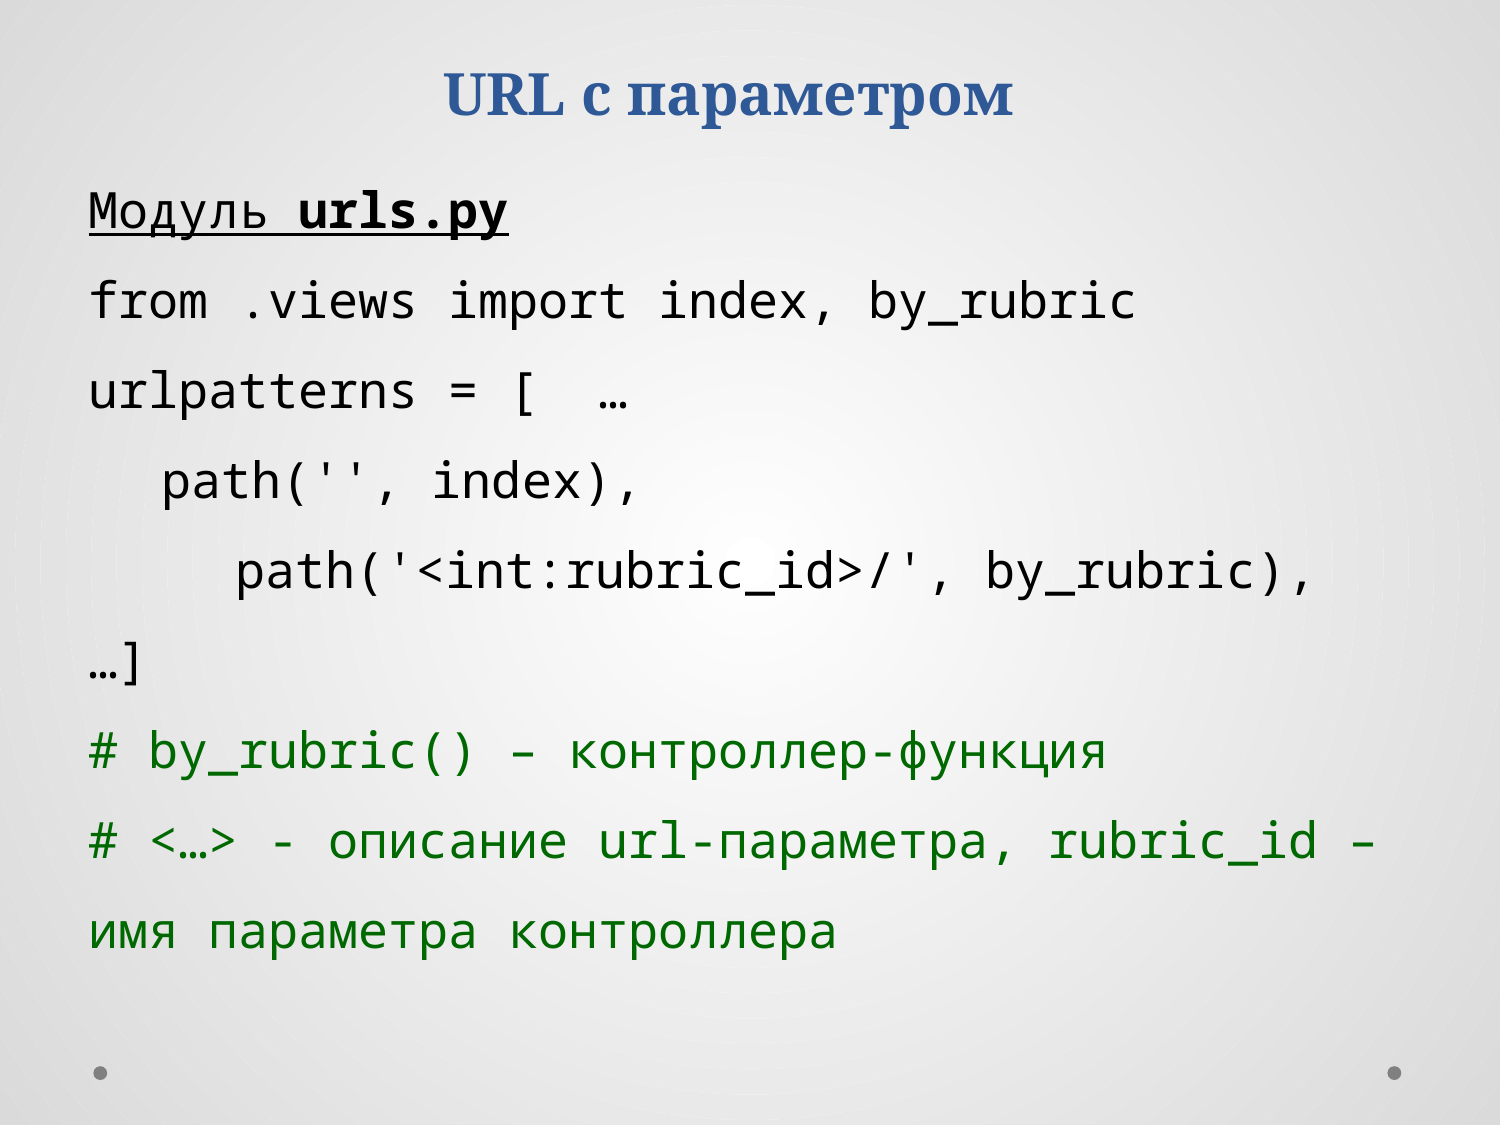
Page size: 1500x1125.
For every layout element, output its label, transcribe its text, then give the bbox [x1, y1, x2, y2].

text_box URL c параметром [34, 29, 1422, 161]
text_box Модуль urls.py from .views import index, by_rubric urlpatterns = [ … path('', index), path('<int:rubric_id>/', by_rubric), …] # by_rubric() – контроллер-функция # <…> - описание url-параметра, rubric_id – имя параметра контроллера [88, 148, 1422, 1072]
